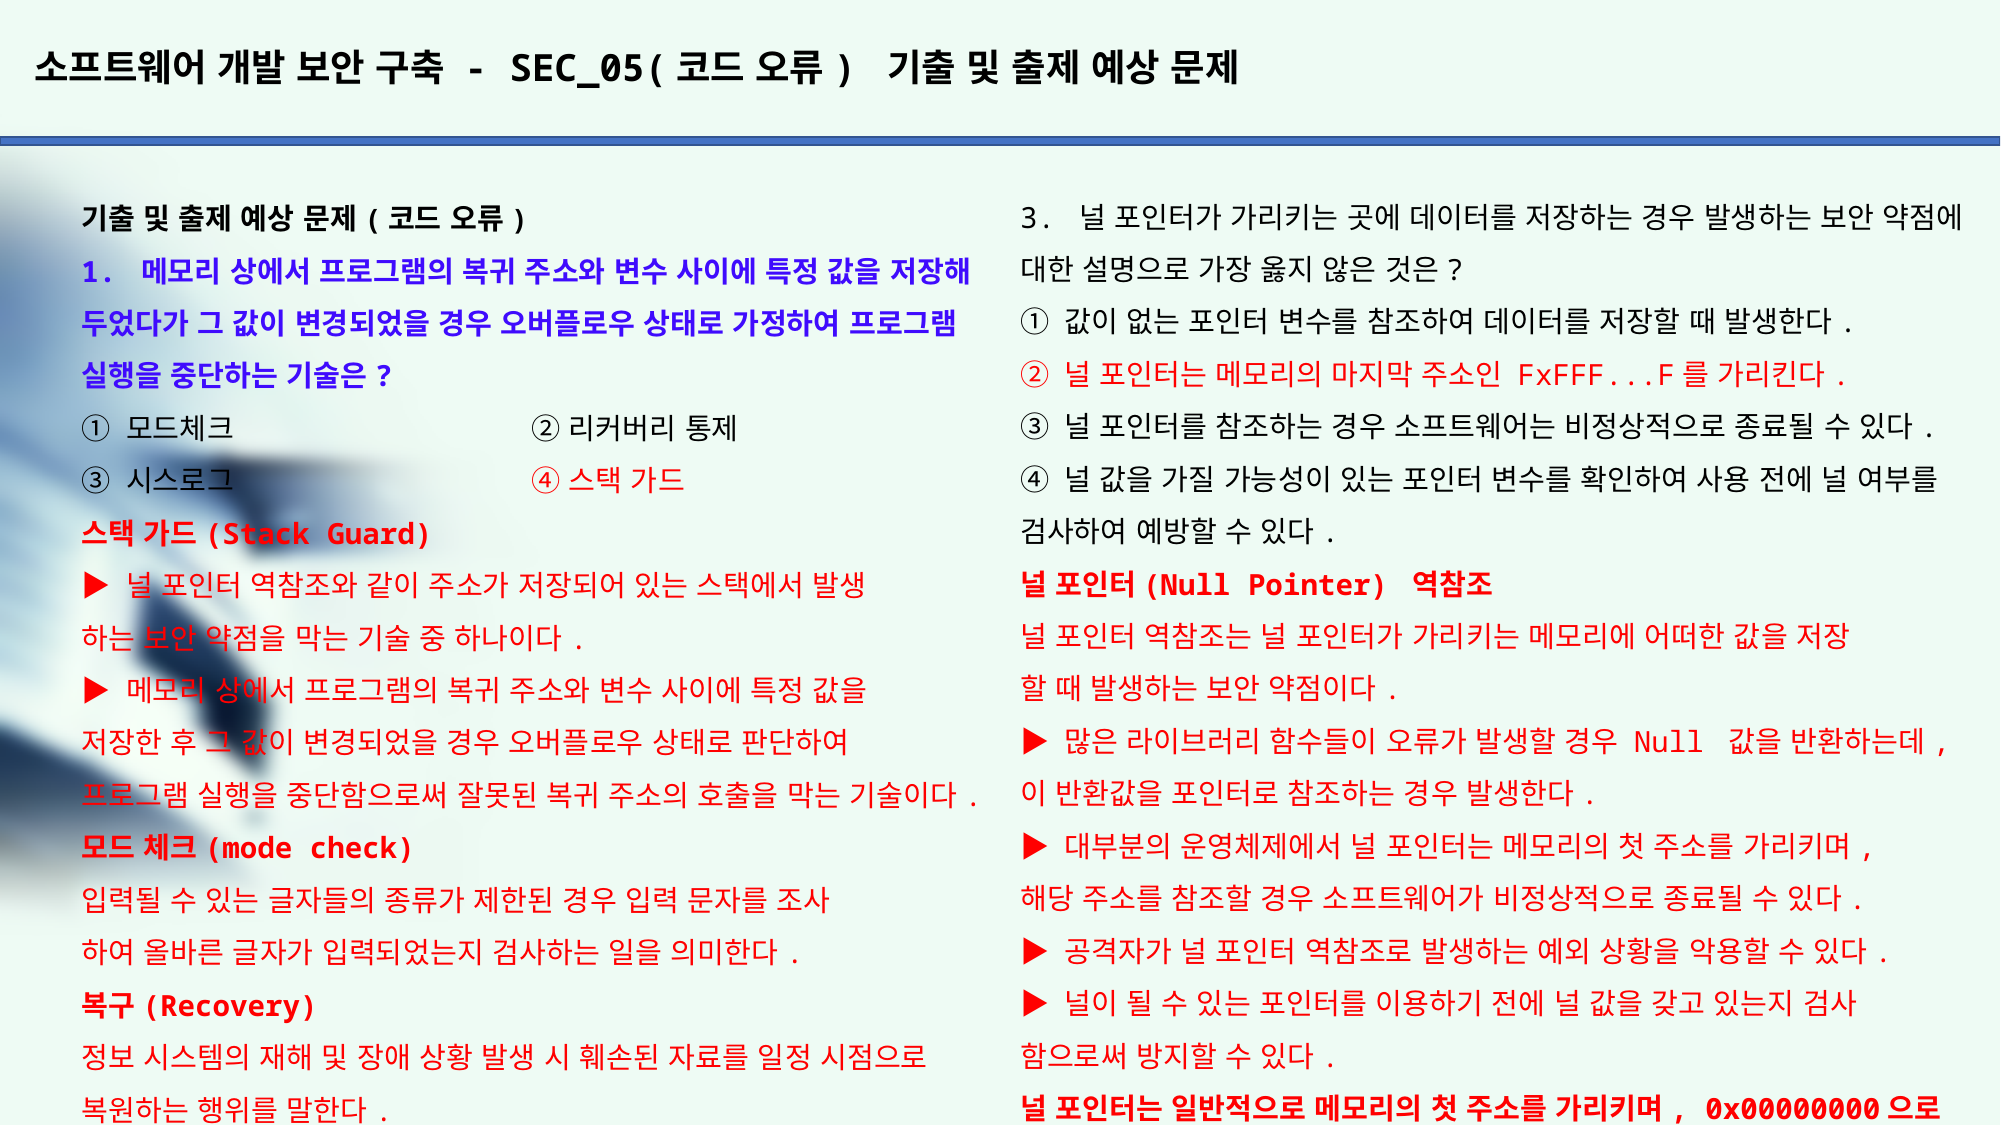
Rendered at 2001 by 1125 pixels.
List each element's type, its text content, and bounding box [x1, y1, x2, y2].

text_box 3. 널 포인터가 가리키는 곳에 데이터를 저장하는 경우 발생하는 보안 약점에 대한 설명으로 가장 옳지 않은 것은? ① 값이 없는 포인터 변수를 참조하여 데이터를 저장할 때 발생한다. ② 널 포인터는 메모리의 마지막 주소인 FxFFF...F를 가리킨다. ③ 널 포인터를 참조하는 경우 소프트웨어는 비정상적으로 종료될 수 있다. ④ 널 값을 가질 가능성이 있는 포인터 변수를 확인하여 사용 전에 널 여부를 검사하여 예방할 수 있다. 널 포인터(Null Pointer) 역참조 널 포인터 역참조는 널 포인터가 가리키는 메모리에 어떠한 값을 저장 할 때 발생하는 보안 약점이다. ▶ 많은 라이브러리 함수들이 오류가 발생할 경우 Null 값을 반환하는데, 이 반환값을 포인터로 참조하는 경우 발생한다. ▶ 대부분의 운영체제에서 널 포인터는 메모리의 첫 주소를 가리키며, 해당 주소를 참조할 경우 소프트웨어가 비정상적으로 종료될 수 있다. ▶ 공격자가 널 포인터 역참조로 발생하는 예외 상황을 악용할 수 있다. ▶ 널이 될 수 있는 포인터를 이용하기 전에 널 값을 갖고 있는지 검사 함으로써 방지할 수 있다. 널 포인터는 일반적으로 메모리의 첫 주소를 가리키며, 0x00000000으로 표현된다. 4. 자원이 부적절하게 해제된 경우 발생하는 보안 약점에 대한 설명 으로 잘못된 것은? ① 반환 코드를 누락하거나 오류로 자원 반환이 이루어지지 않은 경우 발생한다. ② 힙 메모리, 소켓 등의 한정된 자원이 반환되지 않고 계속 점유되면 시스템은 결국 어떤 처리도 하지 못하게 된다. ③ 프로그램 내 자원 반환 코드를 확인하여 코드 누락을 방지할 수 있다. ④ 자원을 점유하는 함수가 오류로 중간에 중단되어 반환이 이루어지지 않은 경우 예외처리를 통해 해당 함수를 재실행한다. 자원을 점유하는 함수가 오류로 중간에 중단되어 반환이 이루어지지 않은 경우에는 예외처리와는 상관 없이 자원이 반환되도록 프로그래밍 을 해야 한다. 부적절한 자원 해제 부적절한 자원 해제는 자원을 반환하는 코드를 누락하거나 프로그램 오류로 할당된 자원을 반환하지 못했을 때 발생하는 보안 약점이다. ▶ 힙 메모리(Heap Memory), 소켓(Socket) 등의 유한한 시스템 자원이 계속 메모리를 점유하고 있으면 자원 부족으로 인해 새로운 입력을 처리하지 못할 수 있다. ▶ 프로그램 내에 자원 반환 코드가 누락되었는지를 확인하고, 오류로 인해 함수가 중간에 종료되었을 때 예외 처리와는 상관 없이 자원이 반환되도록 프로그래밍 함으로써 방지할 수 있다. 힙 메모리(Heap Memory) : 힙 메모리는 소프트웨어가 자유롭게 사용할 수 있는 사용자 메모리 공간이다. 소켓(Socket) : 소켓은 데이터 교환을 위한 통로이다. [1005, 174, 2000, 1125]
title 소프트웨어 개발 보안 구축 - SEC_05(코드 오류) 기출 및 출제 예상 문제 [19, 14, 1993, 126]
text_box 기출 및 출제 예상 문제(코드 오류) 1. 메모리 상에서 프로그램의 복귀 주소와 변수 사이에 특정 값을 저장해 두었다가 그 값이 변경되었을 경우 오버플로우 상태로 가정하여 프로그램 실행을 중단하는 기술은? ① 모드체크 ② 리커버리 통제 ③ 시스로그 ④ 스택 가드 스택 가드(Stack Guard) ▶ 널 포인터 역참조와 같이 주소가 저장되어 있는 스택에서 발생 하는 보안 약점을 막는 기술 중 하나이다. ▶ 메모리 상에서 프로그램의 복귀 주소와 변수 사이에 특정 값을 저장한 후 그 값이 변경되었을 경우 오버플로우 상태로 판단하여 프로그램 실행을 중단함으로써 잘못된 복귀 주소의 호출을 막는 기술이다. 모드 체크(mode check) 입력될 수 있는 글자들의 종류가 제한된 경우 입력 문자를 조사 하여 올바른 글자가 입력되었는지 검사하는 일을 의미한다. 복구(Recovery) 정보 시스템의 재해 및 장애 상황 발생 시 훼손된 자료를 일정 시점으로 복원하는 행위를 말한다. 시스로그(Syslog) 로깅 메시지 프로그램의 표준이다. 시스로그는 다양한 프로그램들 이 생성하는 메시지를 저장하고, 이 들 메시지들을 이용해서 다양한 분석 등이 가능하도록 로그 메시지들을 제공한다. 시스로그는 프로그램 뿐만 아니라 device와 같은 장비들도 시스로그를 사용할 수 있도록 제공한다. 관리자들은 device 장비 에서의 로그 메시지를 통해서 문제사항이나, 성능, 개선사항 등을 확인할 수 있다. 2. 다음 중 코드 오류와 관련된 보안 약점에 대한 설명으로 가장 옳지 않은 것은? ① 널 포인터가 가리키는 메모리에 값을 저장하면 오류가 발생 한다. ② 널 포인터 역참조를 방지하려면 널 포인터를 초기화 해야 한다. ③ 자원을 획득해서 사용한 다음에는 반드시 해제하여 반환해야 하는데, 그렇지 않을 경우 문제가 발생한다. ④ 이미 사용이 종료된 반환 메모리를 참조하지 않기 위해서는 주소를 저장하고 있는 포인터를 초기화 한다. 널(Null)은 값이 없음을 의미한다. 이미 Null이라는 값이 없는데 초기화를 할 필요가 없다. [66, 175, 1000, 1125]
picture [0, 0, 2000, 136]
picture [0, 146, 2000, 1125]
